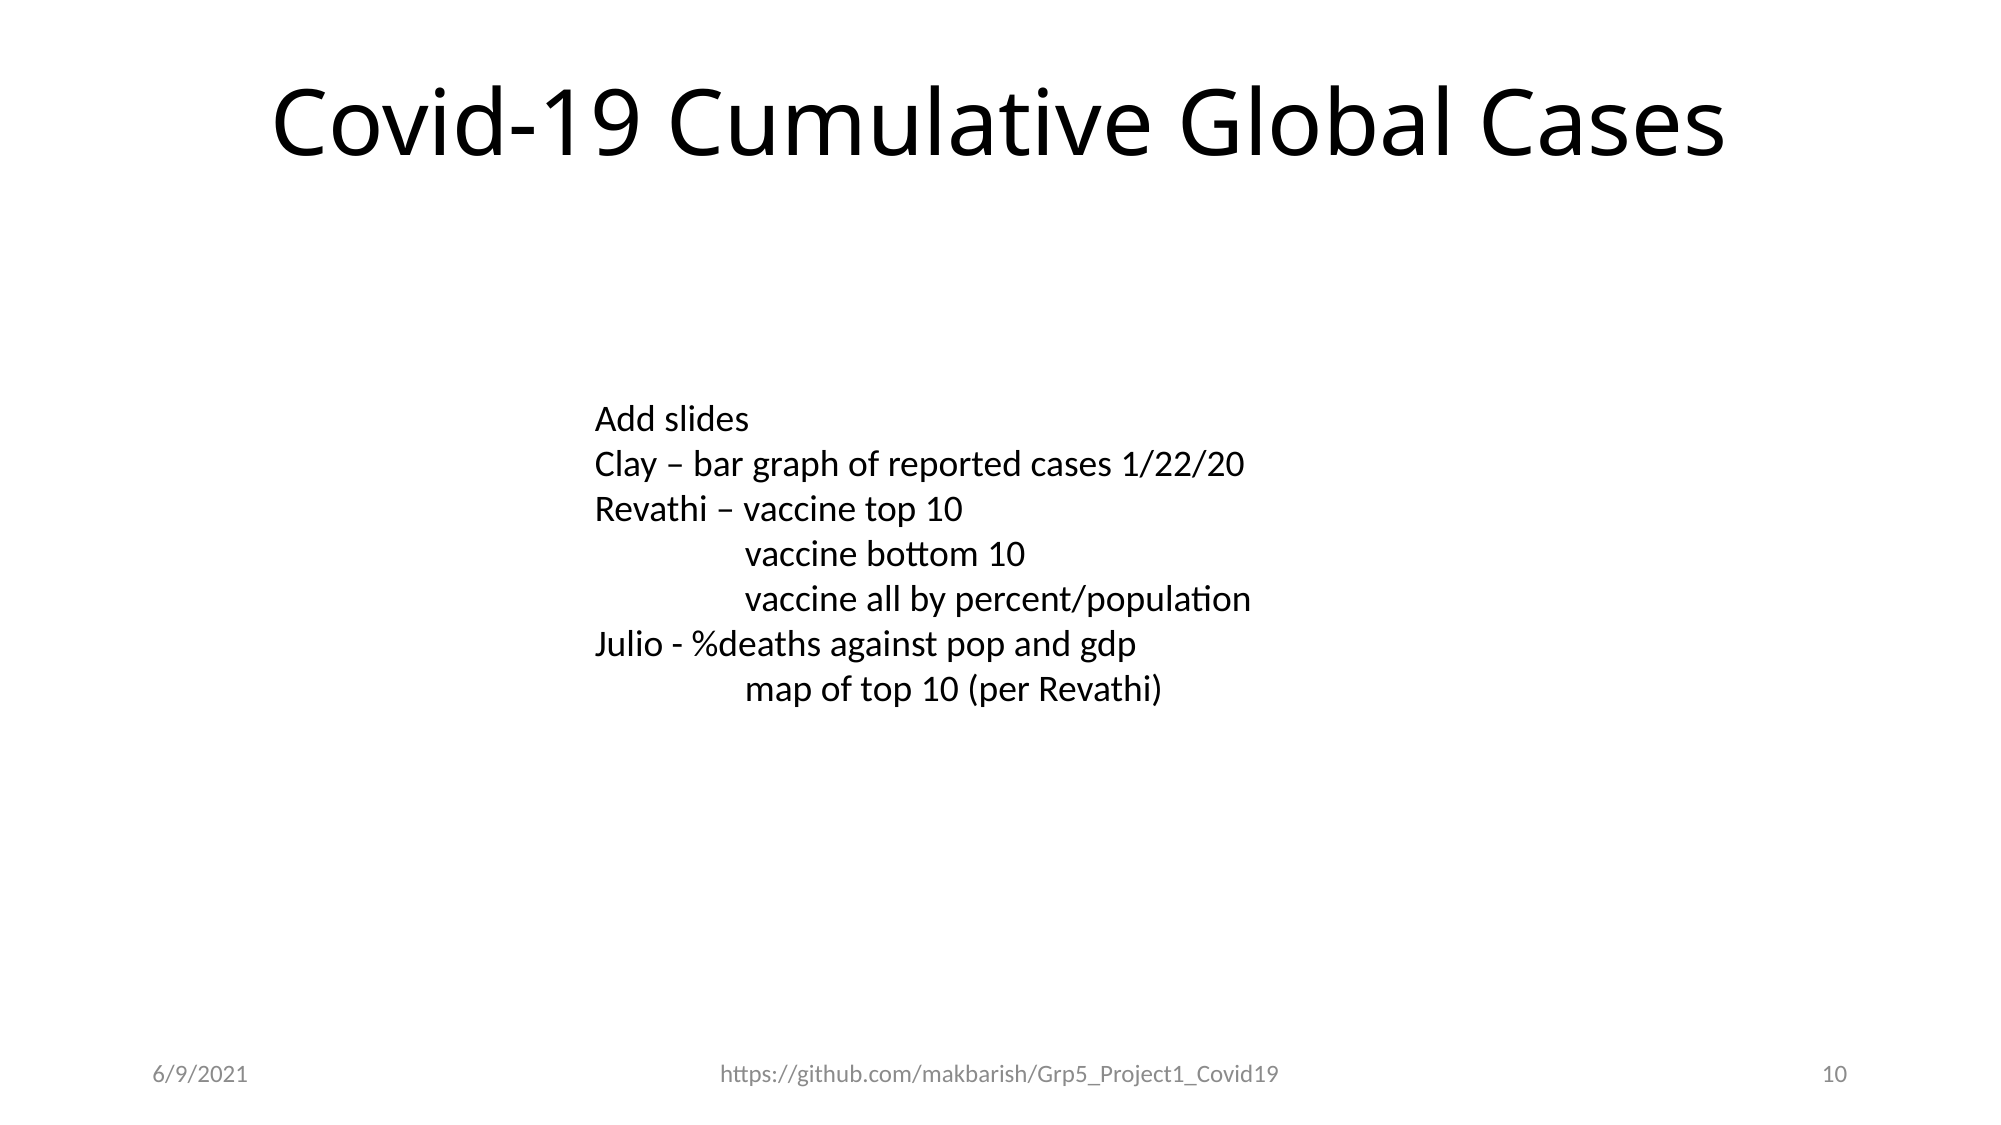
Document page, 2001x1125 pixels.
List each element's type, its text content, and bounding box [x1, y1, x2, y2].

text_box Add slides Clay – bar graph of reported cases 1/22/20 Revathi – vaccine top 10 vaccine bottom 10 vaccine all by percent/population Julio - %deaths against pop and gdp map of top 10 (per Revathi) [579, 386, 1413, 717]
footer https://github.com/makbarish/Grp5_Project1_Covid19 [662, 1042, 1338, 1103]
title Covid-19 Cumulative Global Cases [137, 34, 1863, 218]
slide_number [137, 1042, 588, 1103]
slide_number 10 [1412, 1042, 1863, 1103]
